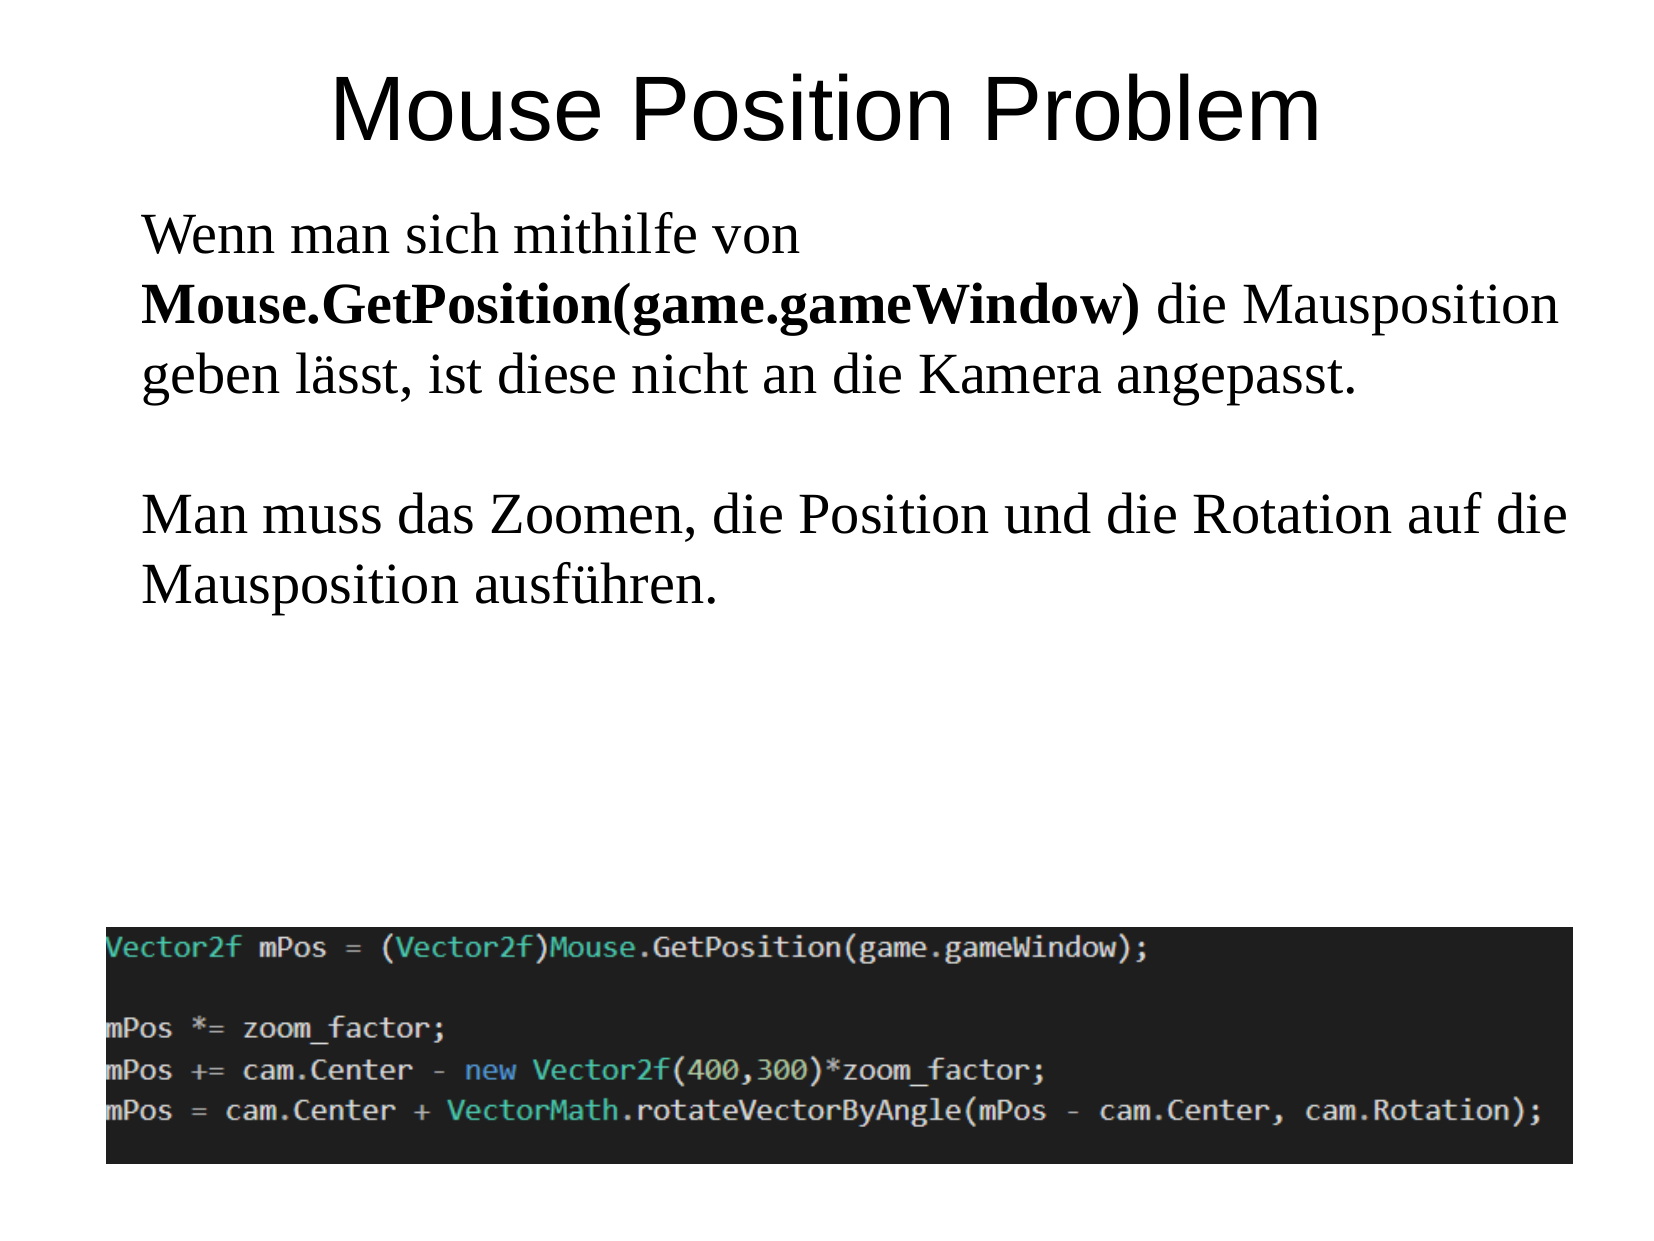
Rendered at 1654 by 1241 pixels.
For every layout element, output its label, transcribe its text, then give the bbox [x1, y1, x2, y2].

list Wenn man sich mithilfe von Mouse.GetPosition(game.gameWindow) die Mausposition geben lässt, ist diese nicht an die Kamera angepasst. Man muss das Zoomen, die Position und die Rotation auf die Mausposition ausführen. [70, 194, 1595, 1211]
title Mouse Position Problem [82, 0, 1571, 207]
picture [106, 926, 1573, 1164]
